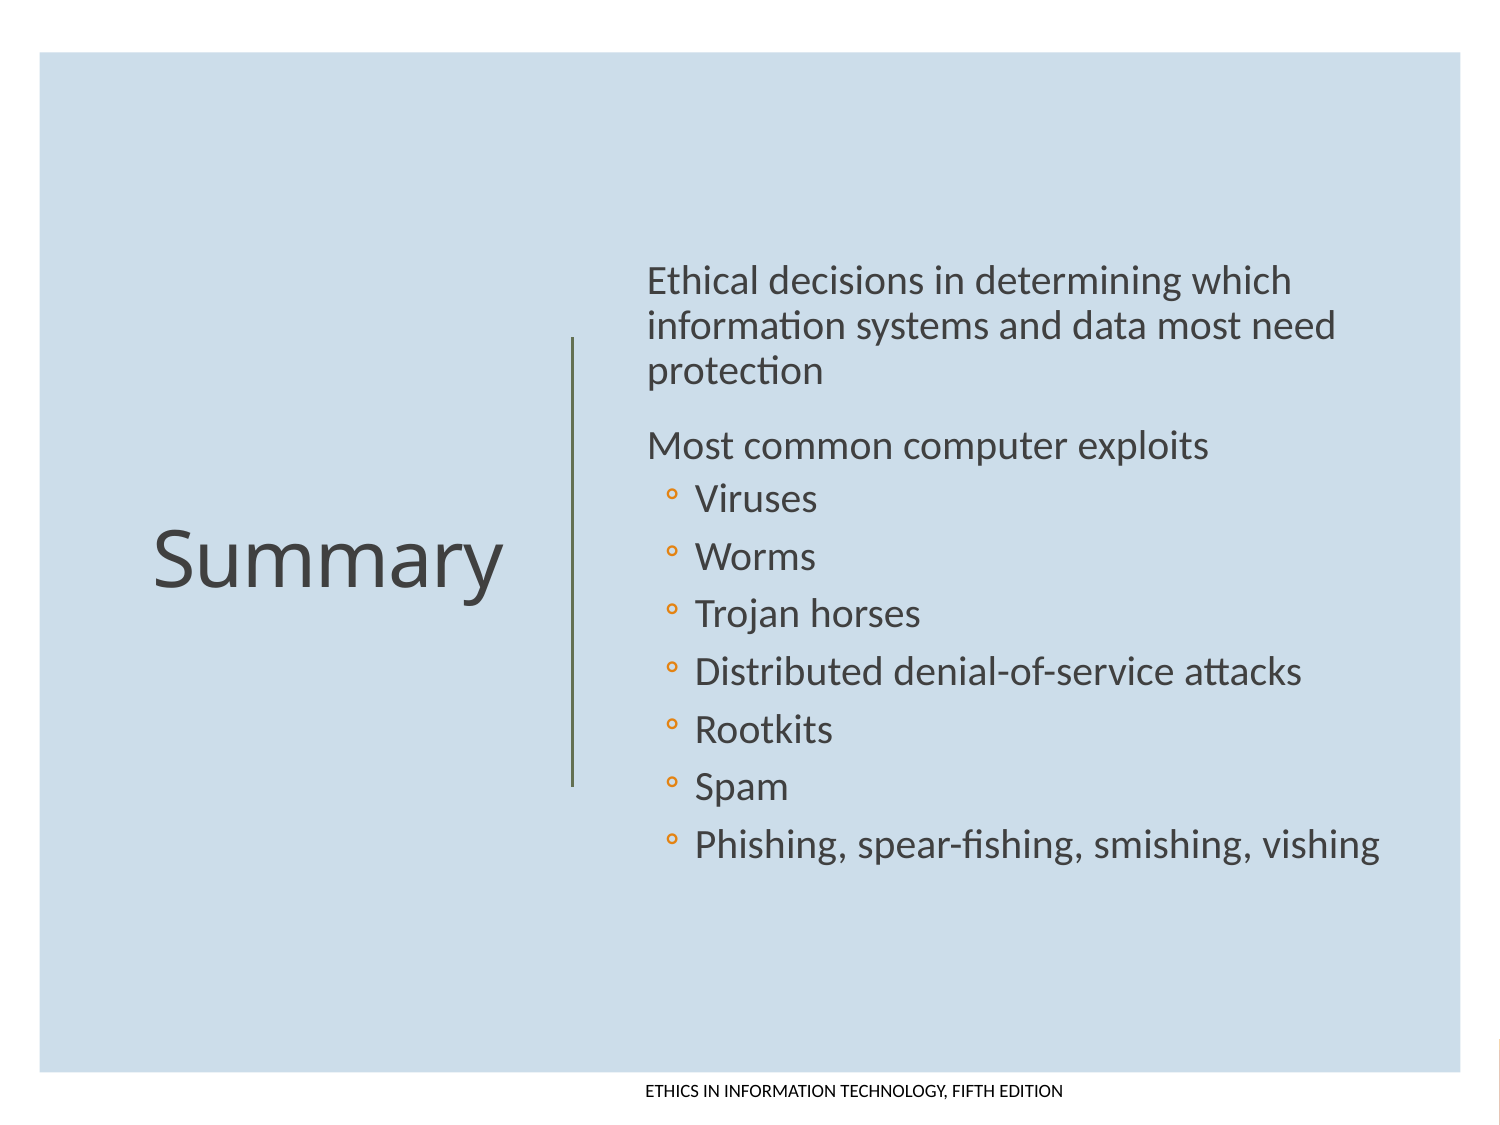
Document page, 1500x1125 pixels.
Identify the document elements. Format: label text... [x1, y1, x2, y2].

text_box [38, 51, 1462, 1074]
text_box [0, 0, 1500, 1125]
list Ethical decisions in determining which information systems and data most need protection Most common computer exploits Viruses Worms Trojan horses Distributed denial-of-service attacks Rootkits Spam Phishing, spear-fishing, smishing, vishing [631, 158, 1387, 969]
title Summary [118, 158, 520, 969]
footer Ethics in Information Technology, fifth Edition [630, 1059, 1265, 1120]
